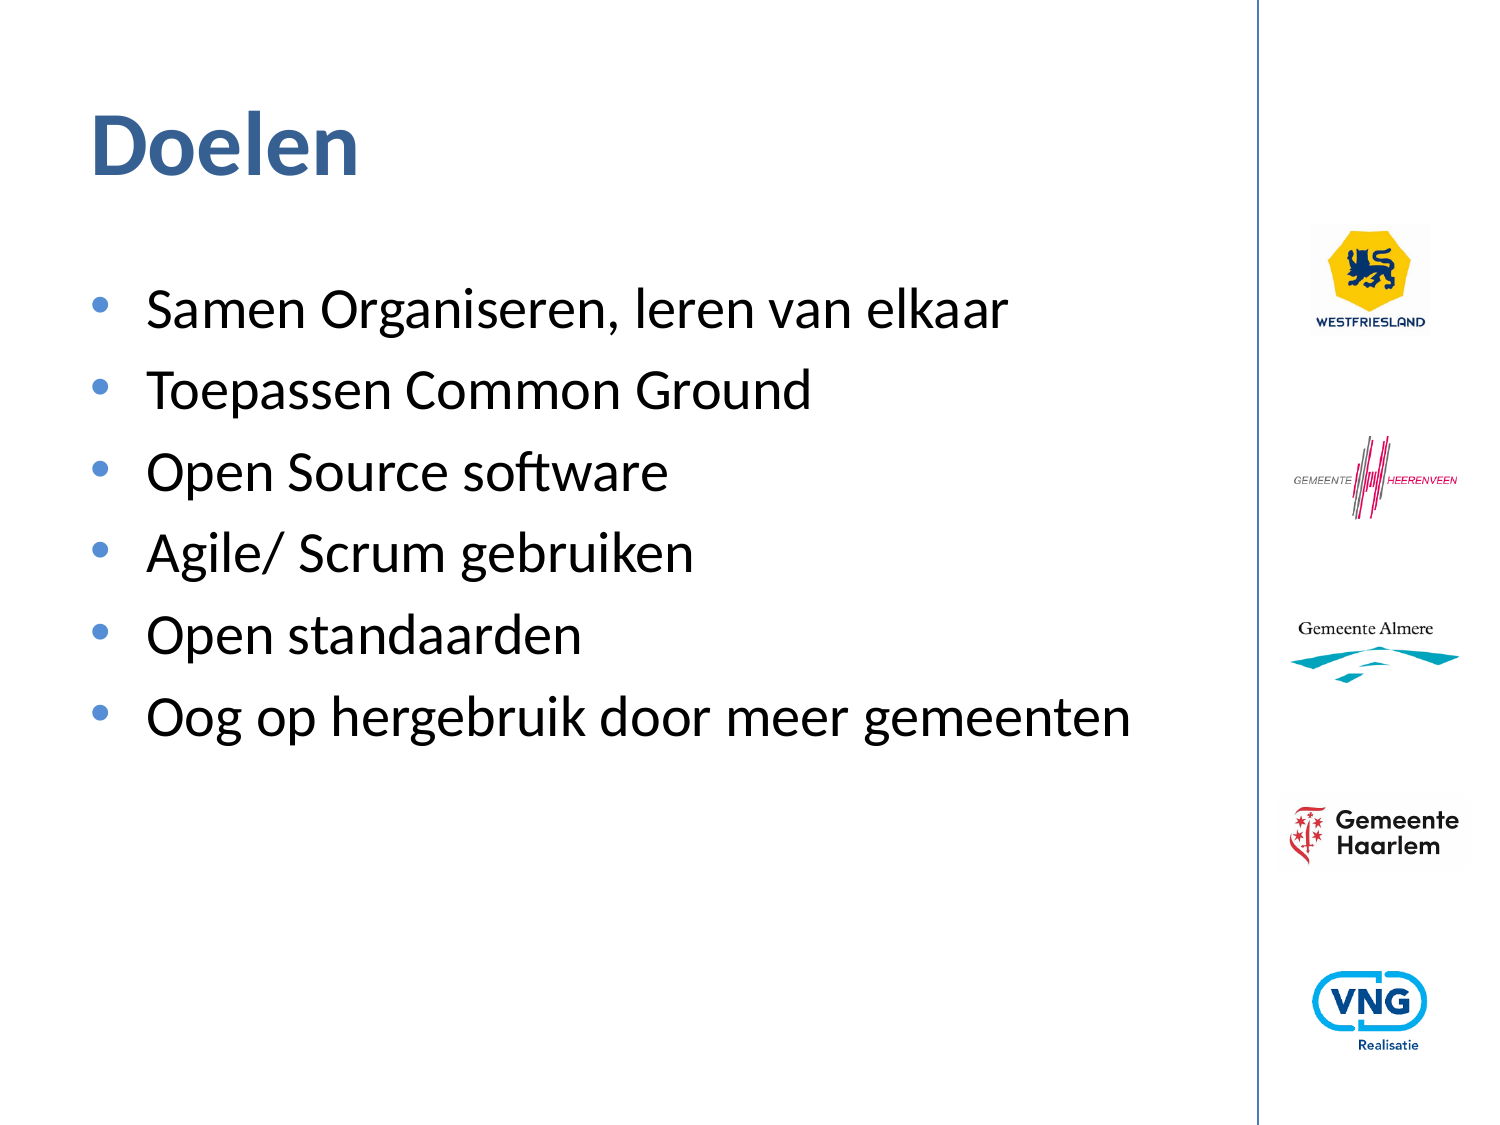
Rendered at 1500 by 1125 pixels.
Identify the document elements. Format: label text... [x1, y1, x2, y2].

picture [1425, 436, 1457, 520]
picture [1425, 620, 1461, 694]
picture [1308, 220, 1434, 336]
list Samen Organiseren, leren van elkaar Toepassen Common Ground Open Source software Agile/ Scrum gebruiken Open standaarden Oog op hergebruik door meer gemeenten [75, 262, 1425, 1005]
title Doelen [75, 45, 1425, 233]
picture [1312, 971, 1429, 1053]
